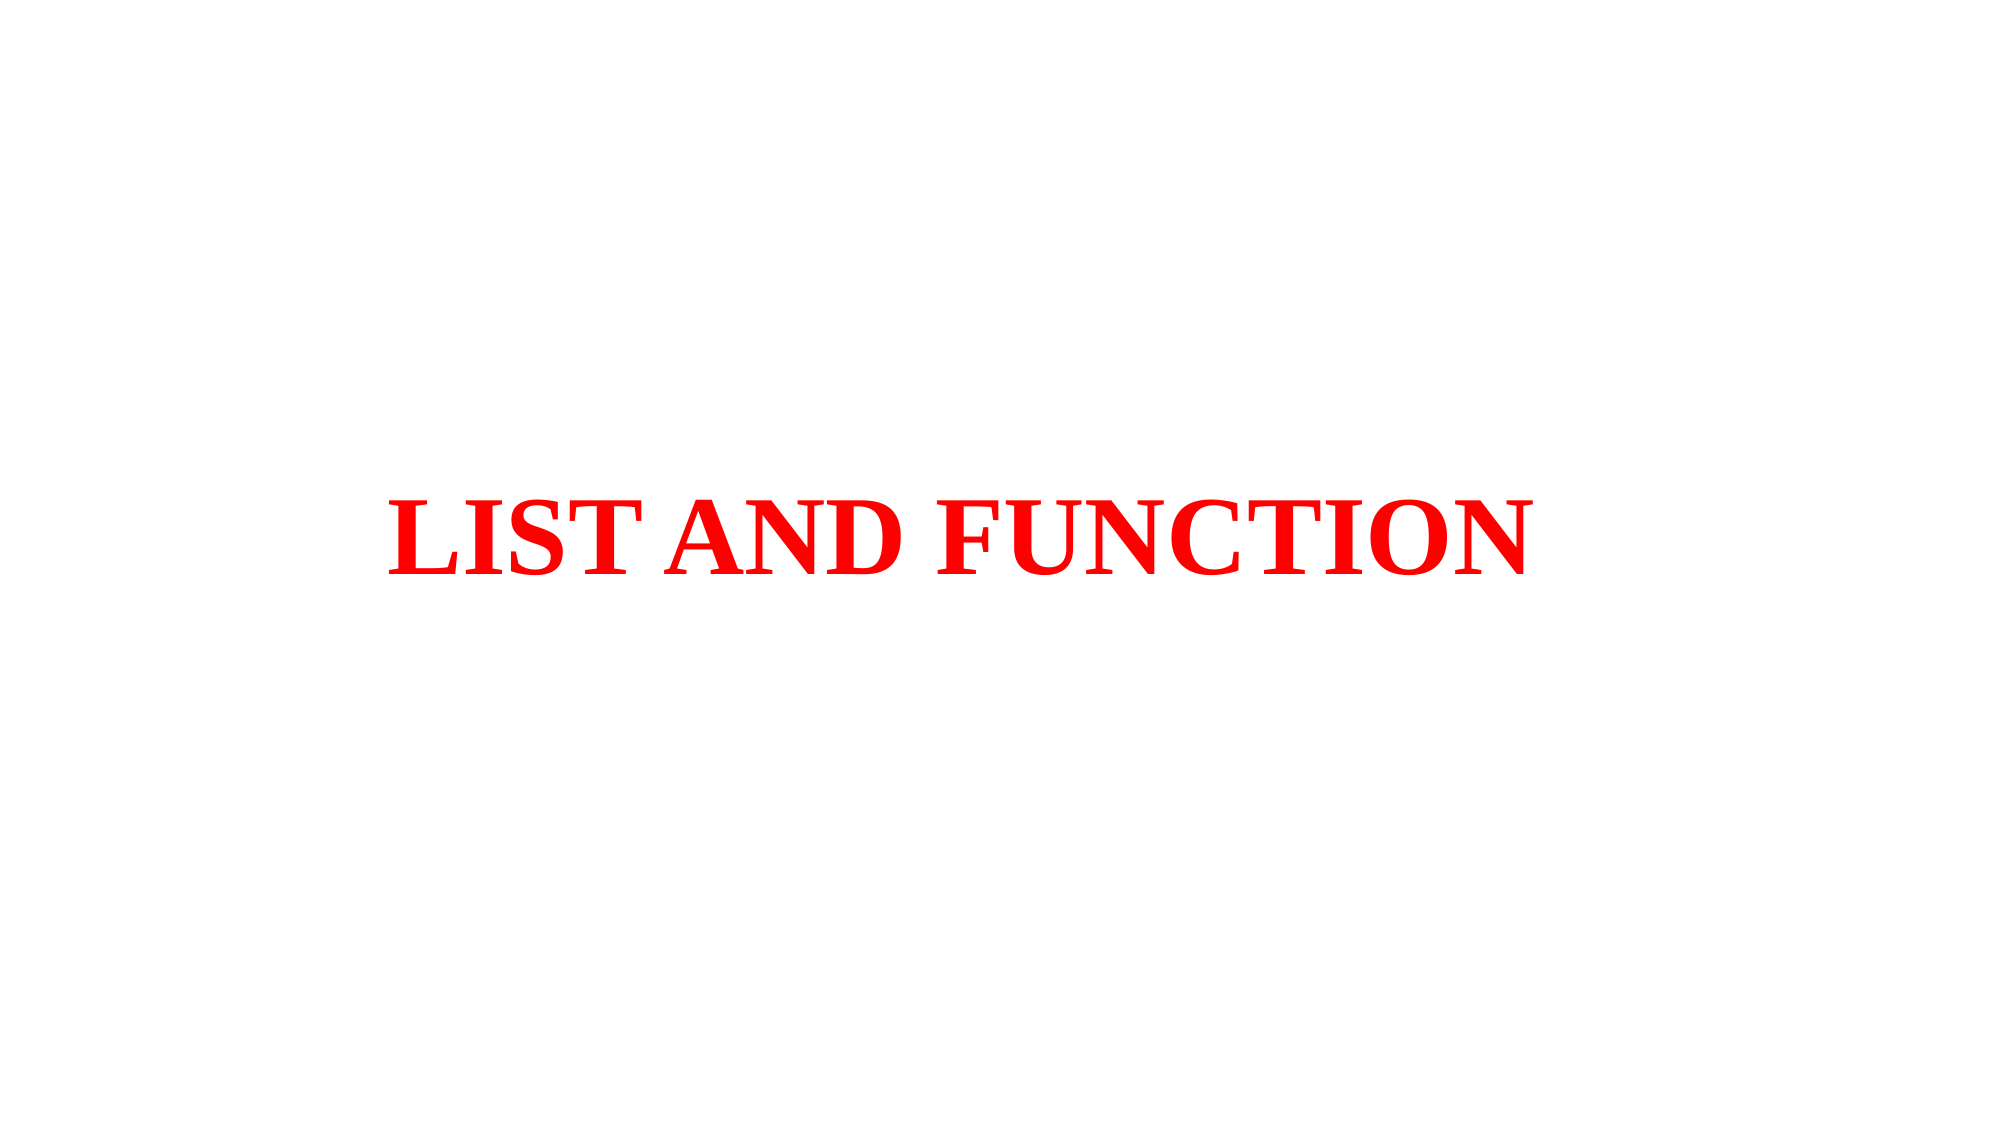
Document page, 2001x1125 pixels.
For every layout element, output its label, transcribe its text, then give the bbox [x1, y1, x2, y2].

list LIST AND FUNCTION [119, 469, 1803, 796]
